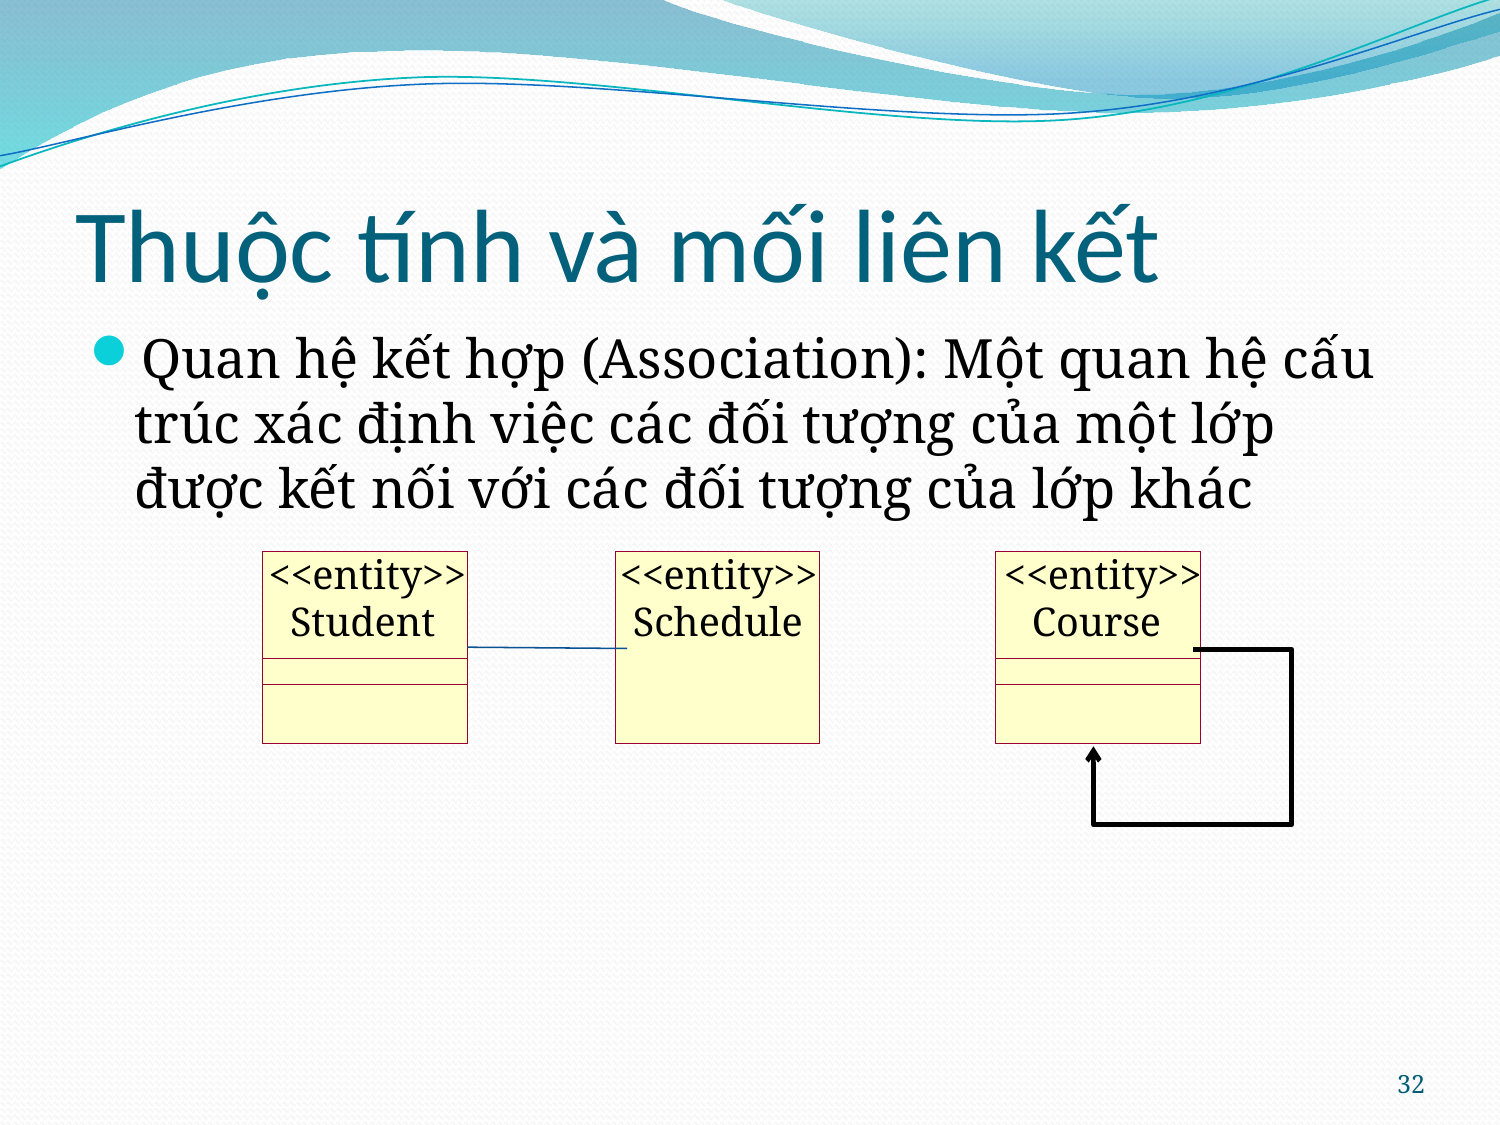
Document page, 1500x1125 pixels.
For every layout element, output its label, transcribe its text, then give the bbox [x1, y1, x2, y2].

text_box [468, 649, 615, 660]
text_box Course [1031, 598, 1162, 644]
text_box [615, 551, 820, 744]
text_box [262, 551, 468, 658]
text_box [262, 658, 468, 684]
slide_number 32 [1299, 1042, 1425, 1103]
title Thuộc tính và mối liên kết [75, 115, 1425, 303]
text_box [995, 551, 1201, 658]
text_box Student [276, 598, 450, 644]
text_box <<entity>> [1003, 549, 1202, 598]
text_box <<entity>> [619, 549, 818, 598]
text_box [262, 684, 468, 744]
list Quan hệ kết hợp (Association): Một quan hệ cấu trúc xác định việc các đối tượng của một lớp được kết nối với các đối tượng của lớp khác [75, 317, 1425, 1038]
text_box [995, 684, 1201, 744]
text_box [1086, 649, 1293, 826]
text_box <<entity>> [268, 549, 467, 598]
text_box Schedule [628, 598, 807, 644]
text_box [995, 658, 1201, 684]
